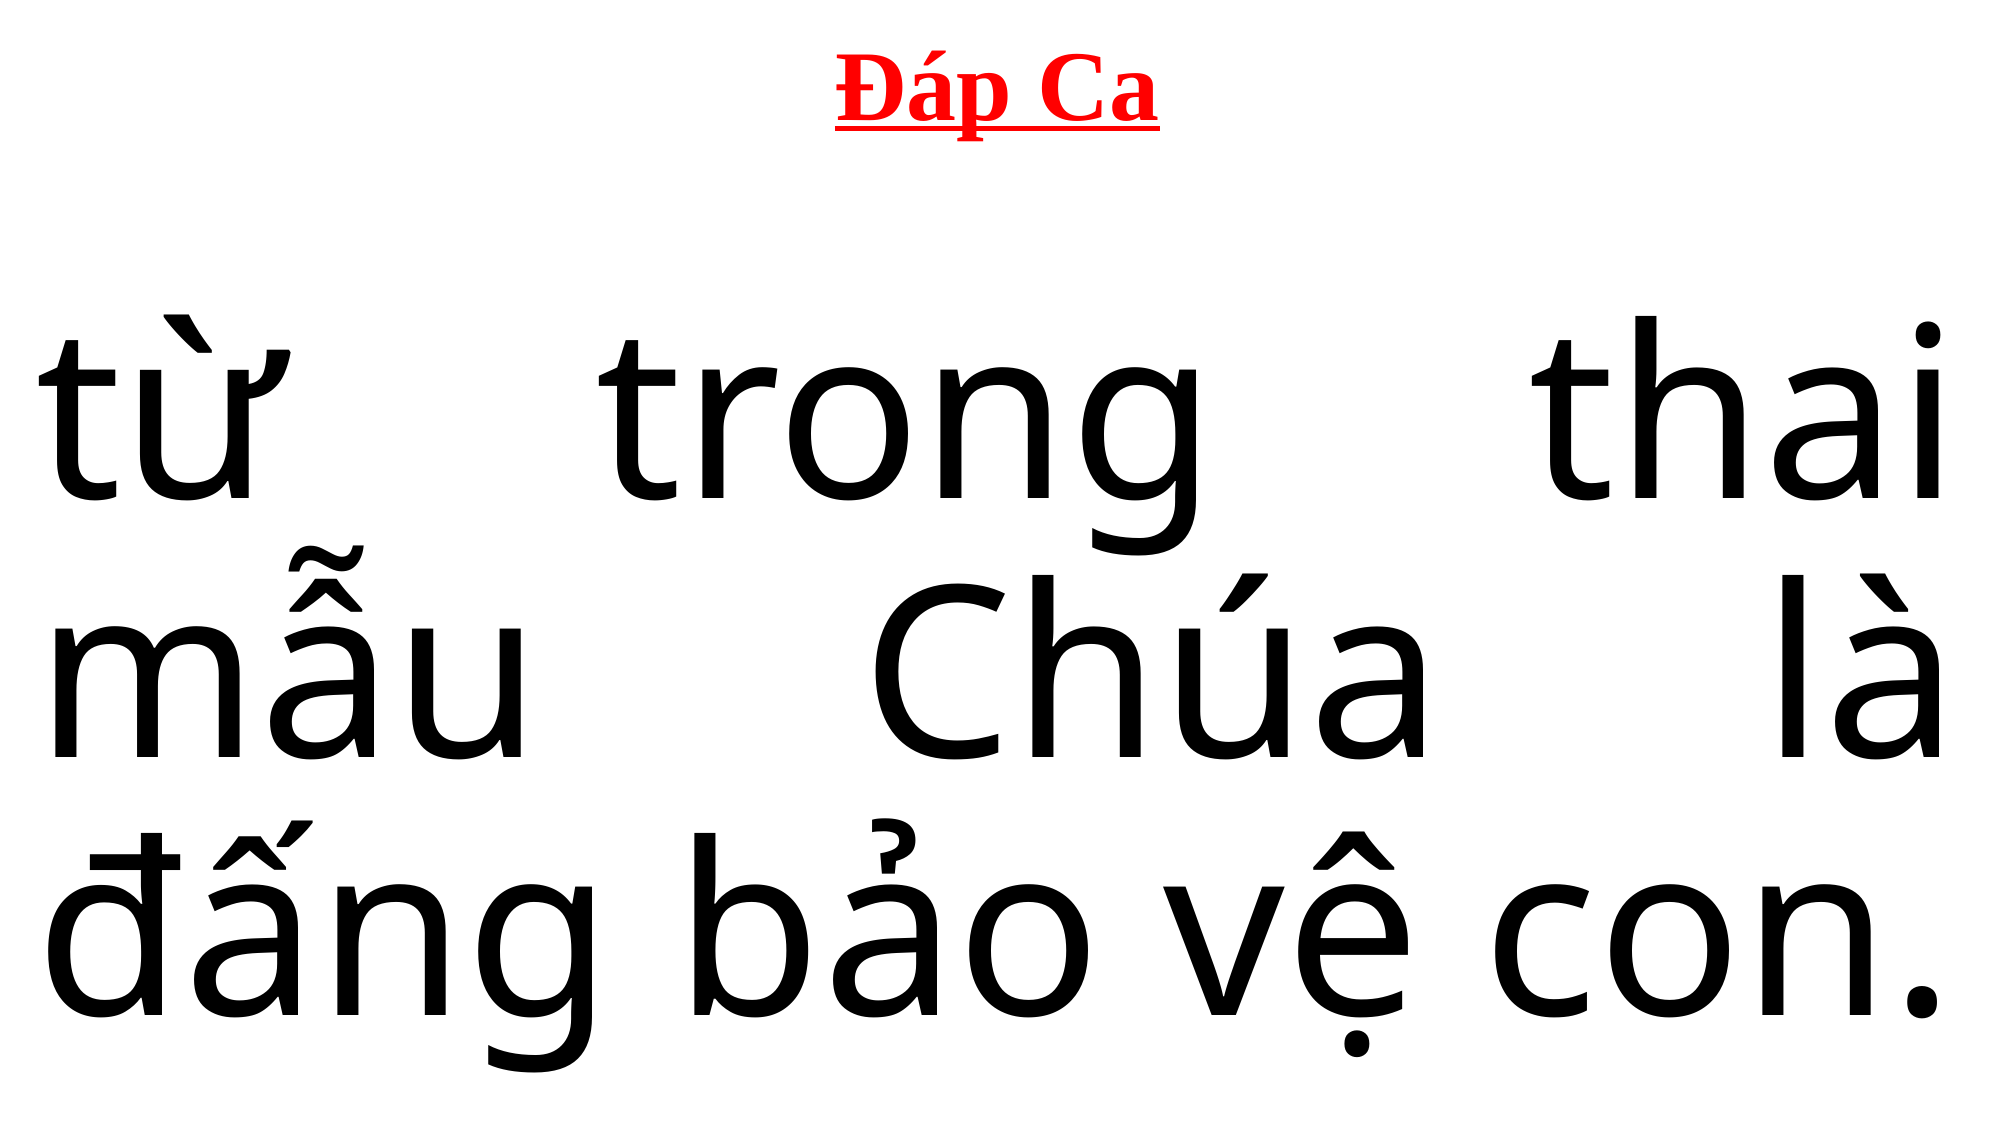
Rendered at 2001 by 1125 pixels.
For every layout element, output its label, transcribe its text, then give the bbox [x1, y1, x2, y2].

subtitle Đáp Ca từ trong thai mẫu Chúa là đấng bảo vệ con. [20, 26, 1975, 1095]
